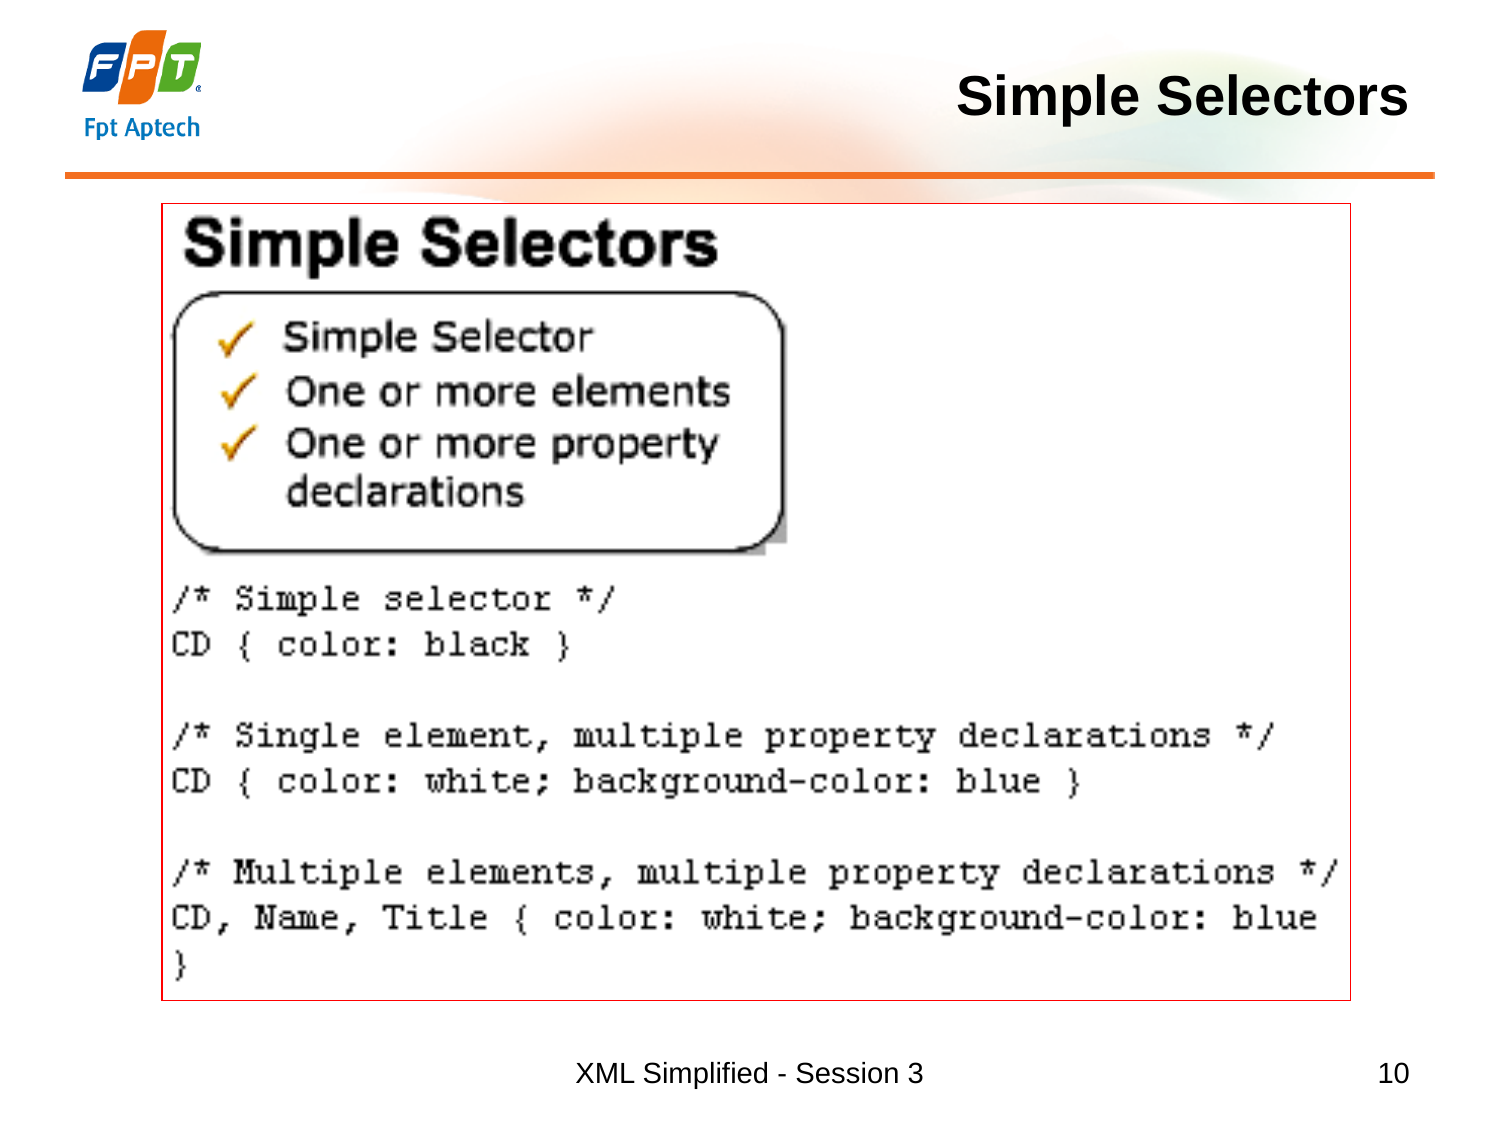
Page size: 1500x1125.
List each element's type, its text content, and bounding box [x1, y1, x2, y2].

picture [65, 0, 1435, 1001]
picture [75, 23, 207, 145]
slide_number 10 [1074, 1046, 1426, 1125]
title Simple Selectors [437, 24, 1425, 161]
footer XML Simplified - Session 3 [512, 1046, 988, 1125]
